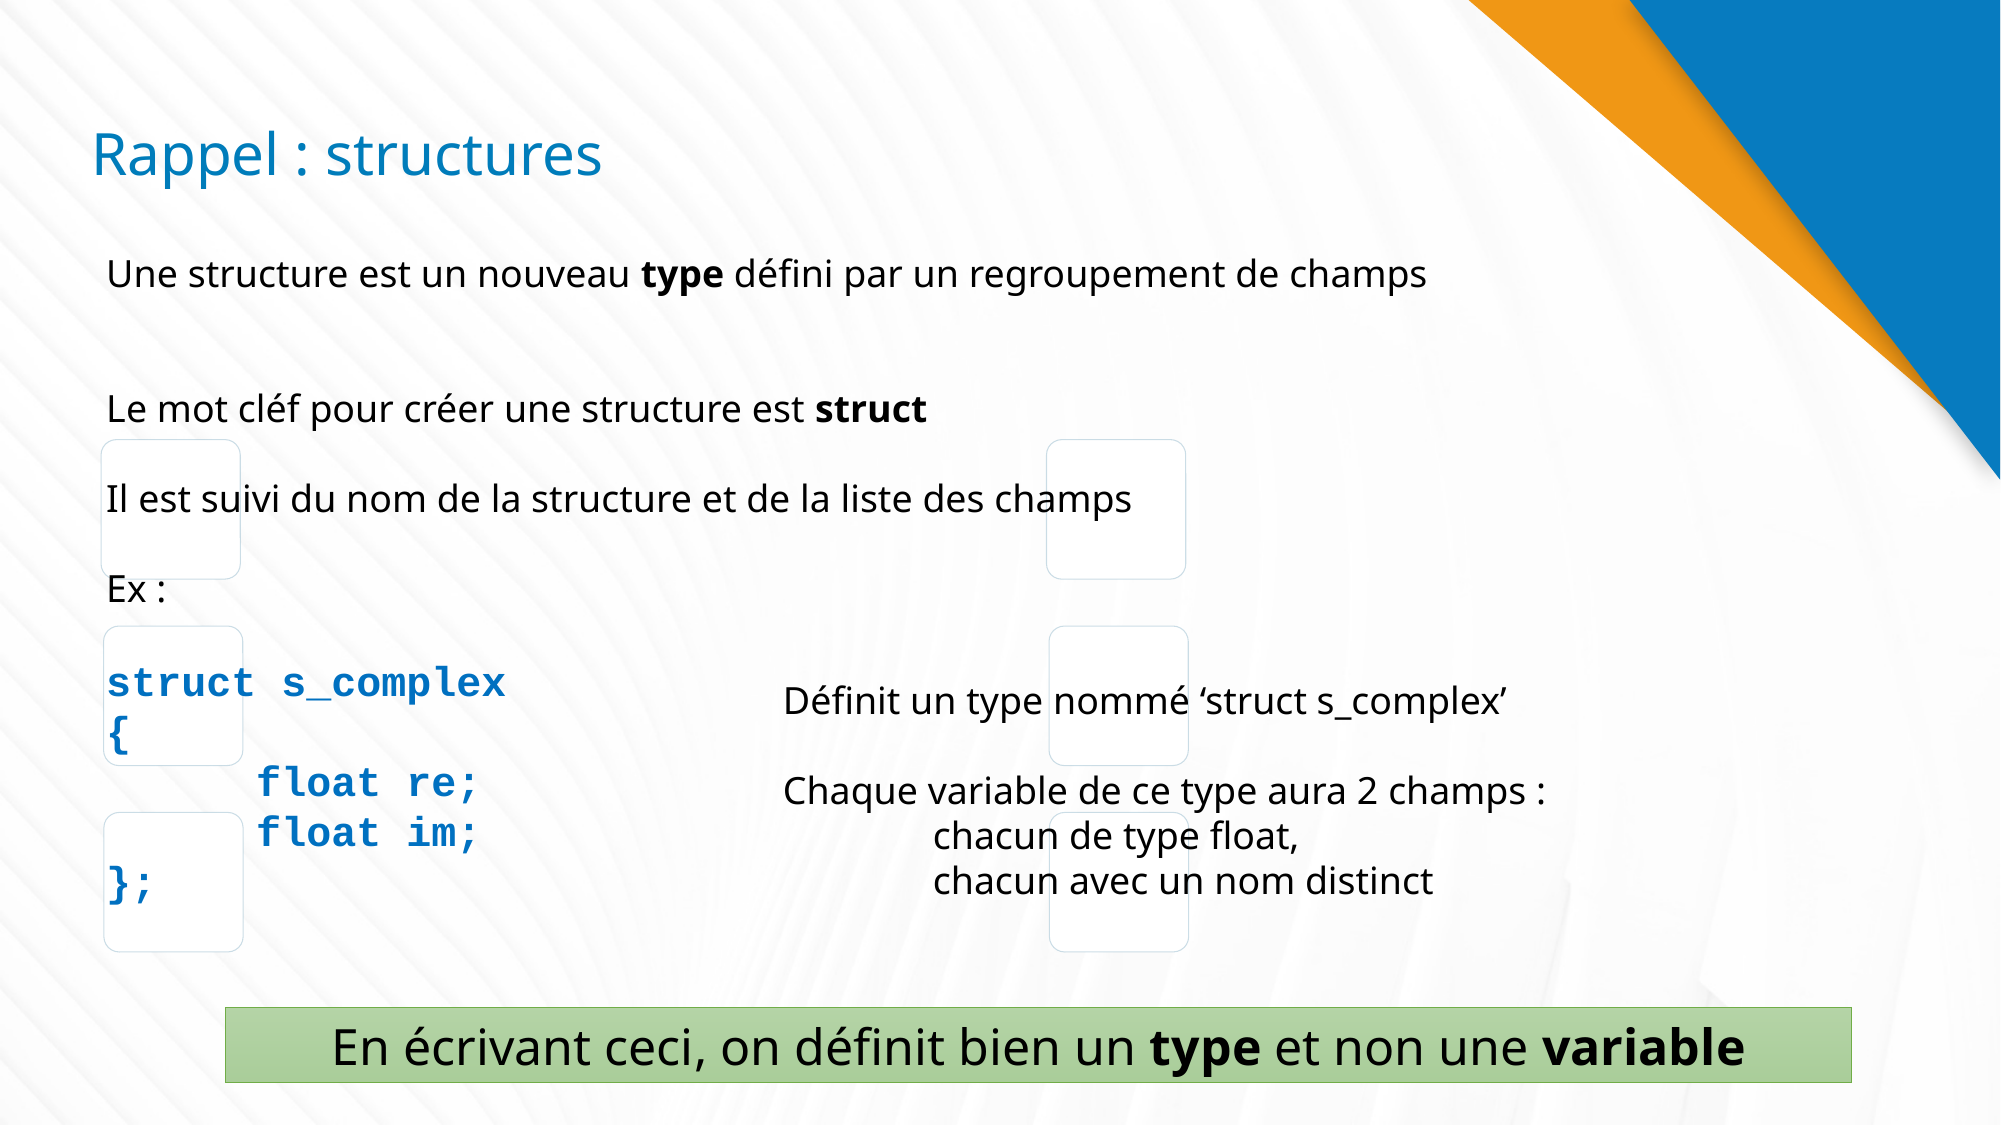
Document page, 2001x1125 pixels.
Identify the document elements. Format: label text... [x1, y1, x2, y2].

text_box Une structure est un nouveau type défini par un regroupement de champs Le mot cléf pour créer une structure est struct Il est suivi du nom de la structure et de la liste des champs Ex : struct s_complex { float re; float im; }; [91, 242, 1788, 913]
text_box Définit un type nommé ‘struct s_complex’ Chaque variable de ce type aura 2 champs : chacun de type float, chacun avec un nom distinct [768, 669, 1614, 910]
text_box En écrivant ceci, on définit bien un type et non une variable [225, 1007, 1852, 1083]
title Rappel : structures [91, 57, 824, 196]
picture [0, 0, 2001, 1125]
